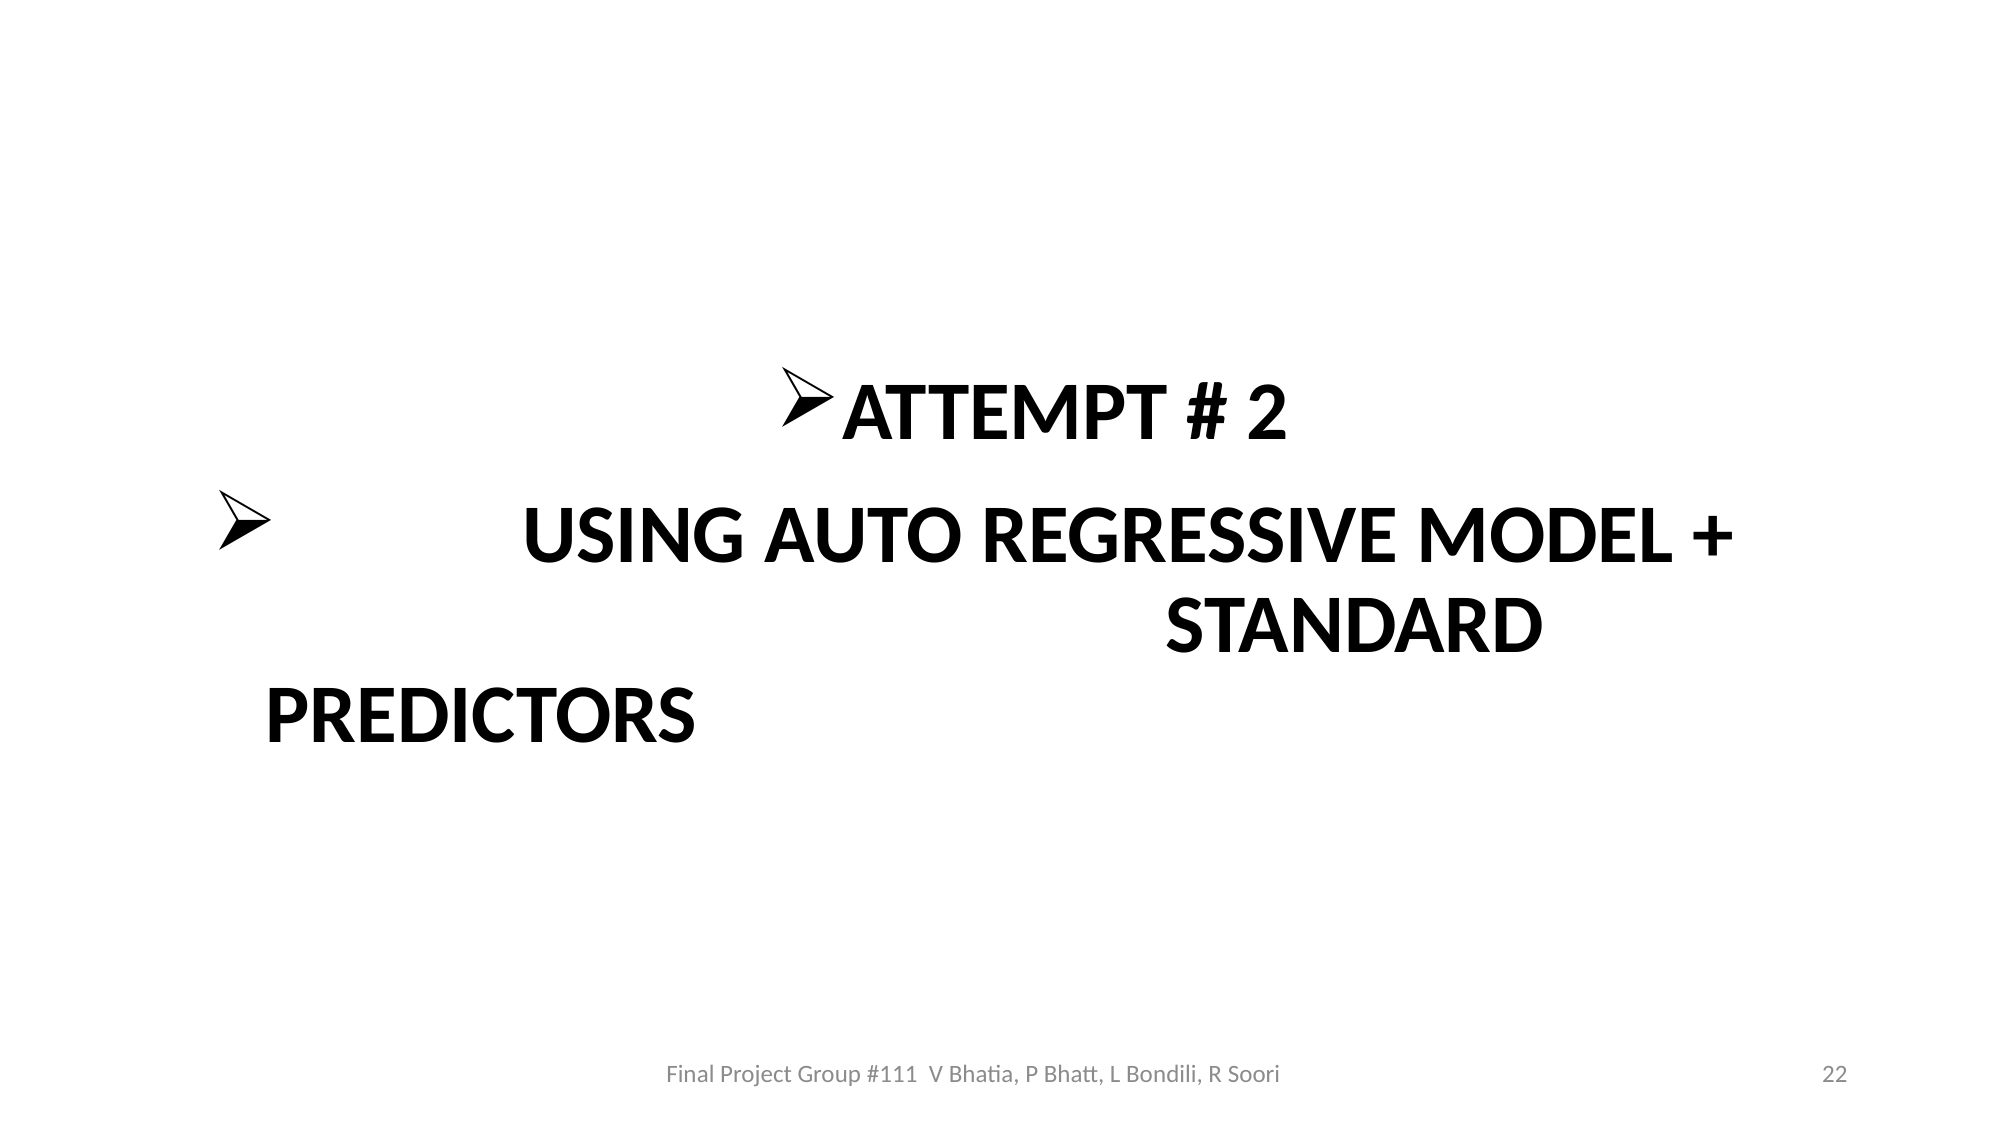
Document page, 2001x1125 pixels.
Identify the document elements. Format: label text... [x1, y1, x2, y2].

text_box Final Project Group #111 V Bhatia, P Bhatt, L Bondili, R Soori [379, 1042, 1569, 1103]
text_box 22 [1698, 1042, 1863, 1103]
text_box ATTEMPT # 2 USING AUTO REGRESSIVE MODEL + STANDARD PREDICTORS [180, 359, 1905, 1125]
